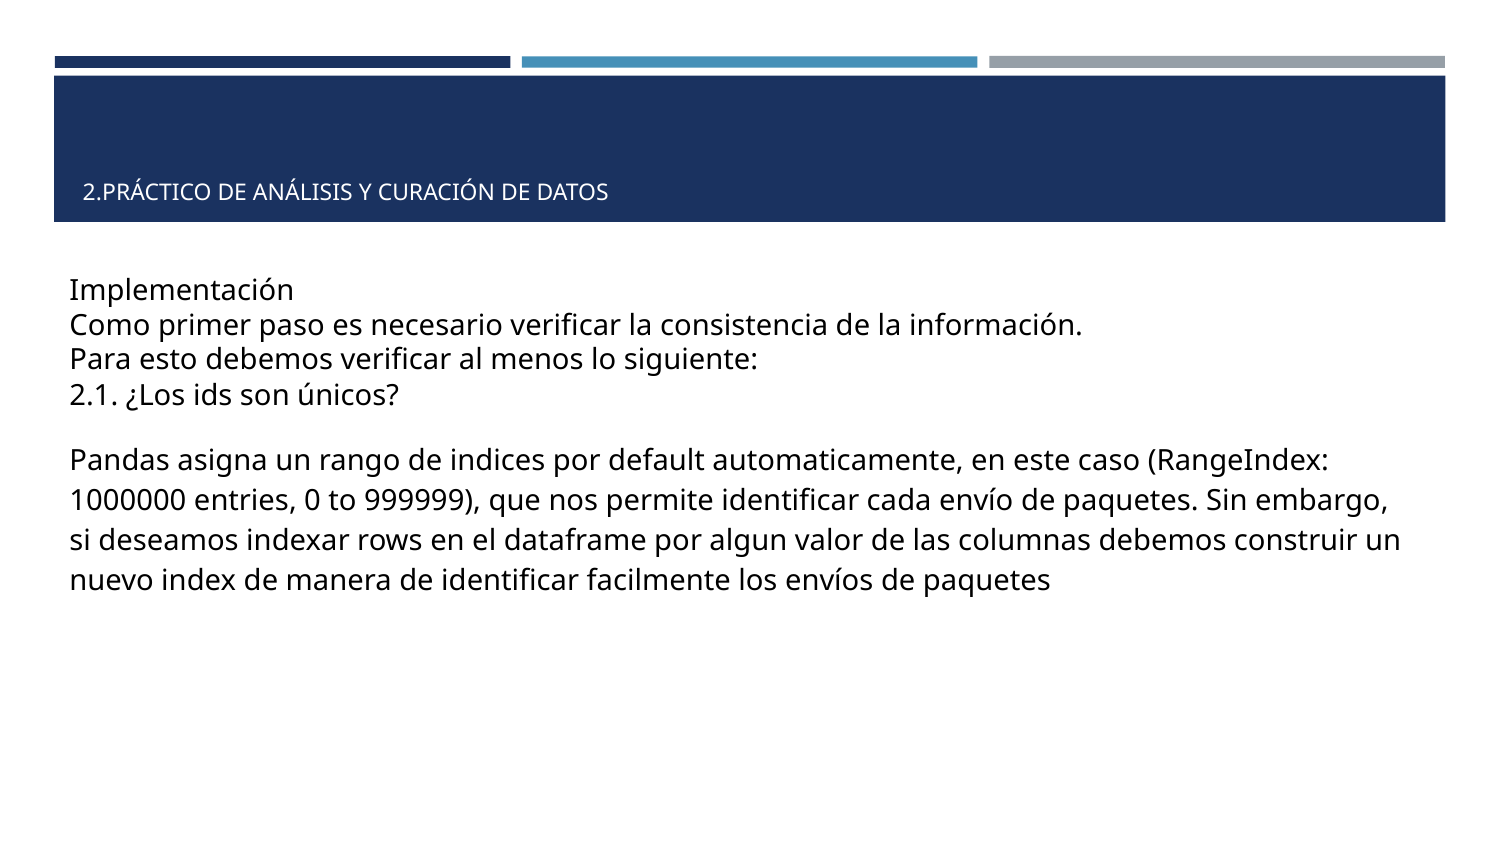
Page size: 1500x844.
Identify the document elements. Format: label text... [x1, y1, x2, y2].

title 2.PRÁCTICO DE ANÁLISIS Y CURACIÓN DE DATOS [71, 86, 1429, 212]
list Implementación Como primer paso es necesario verificar la consistencia de la información. Para esto debemos verificar al menos lo siguiente: 2.1. ¿Los ids son únicos? Pandas asigna un rango de indices por default automaticamente, en este caso (RangeIndex: 1000000 entries, 0 to 999999), que nos permite identificar cada envío de paquetes. Sin embargo, si deseamos indexar rows en el dataframe por algun valor de las columnas debemos construir un nuevo index de manera de identificar facilmente los envíos de paquetes [58, 244, 1429, 783]
